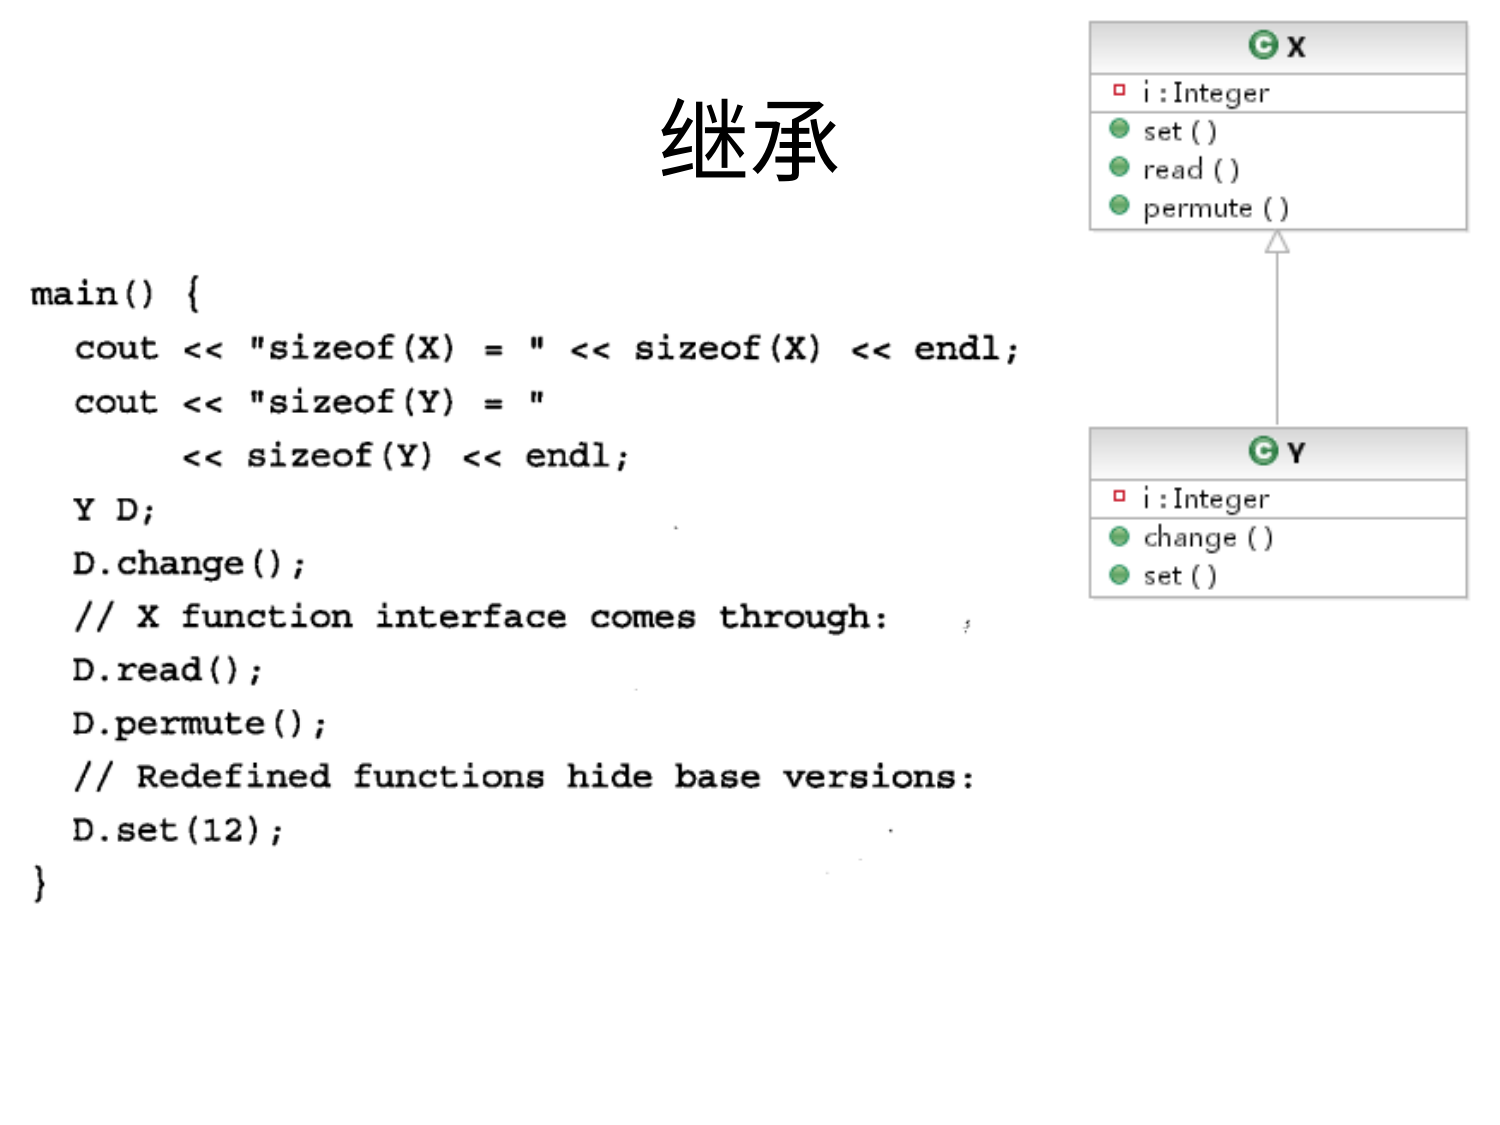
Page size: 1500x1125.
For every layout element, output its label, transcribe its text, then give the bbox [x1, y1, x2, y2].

title 继承 [75, 45, 1062, 233]
picture [1067, 0, 1500, 627]
picture [0, 255, 1056, 914]
